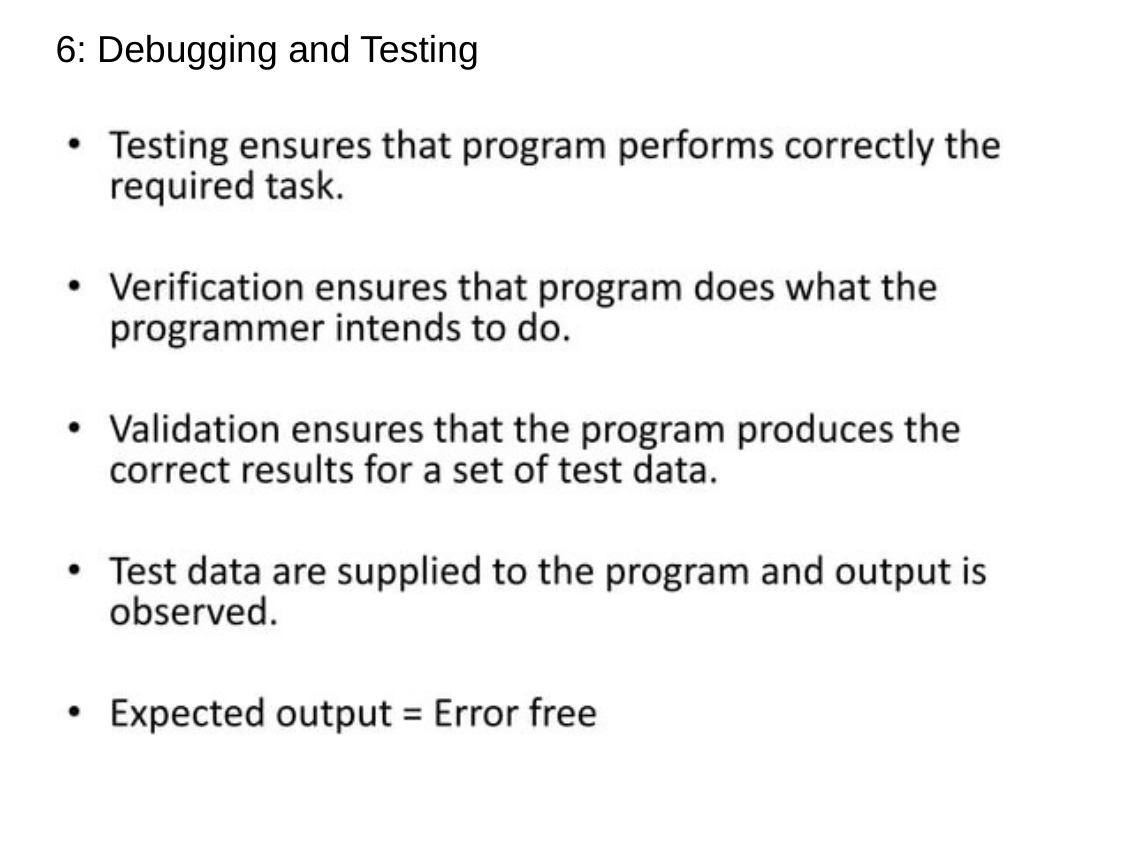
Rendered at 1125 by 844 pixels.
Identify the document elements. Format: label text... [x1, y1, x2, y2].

picture [56, 104, 1060, 740]
text_box 6: Debugging and Testing [31, 22, 1088, 78]
